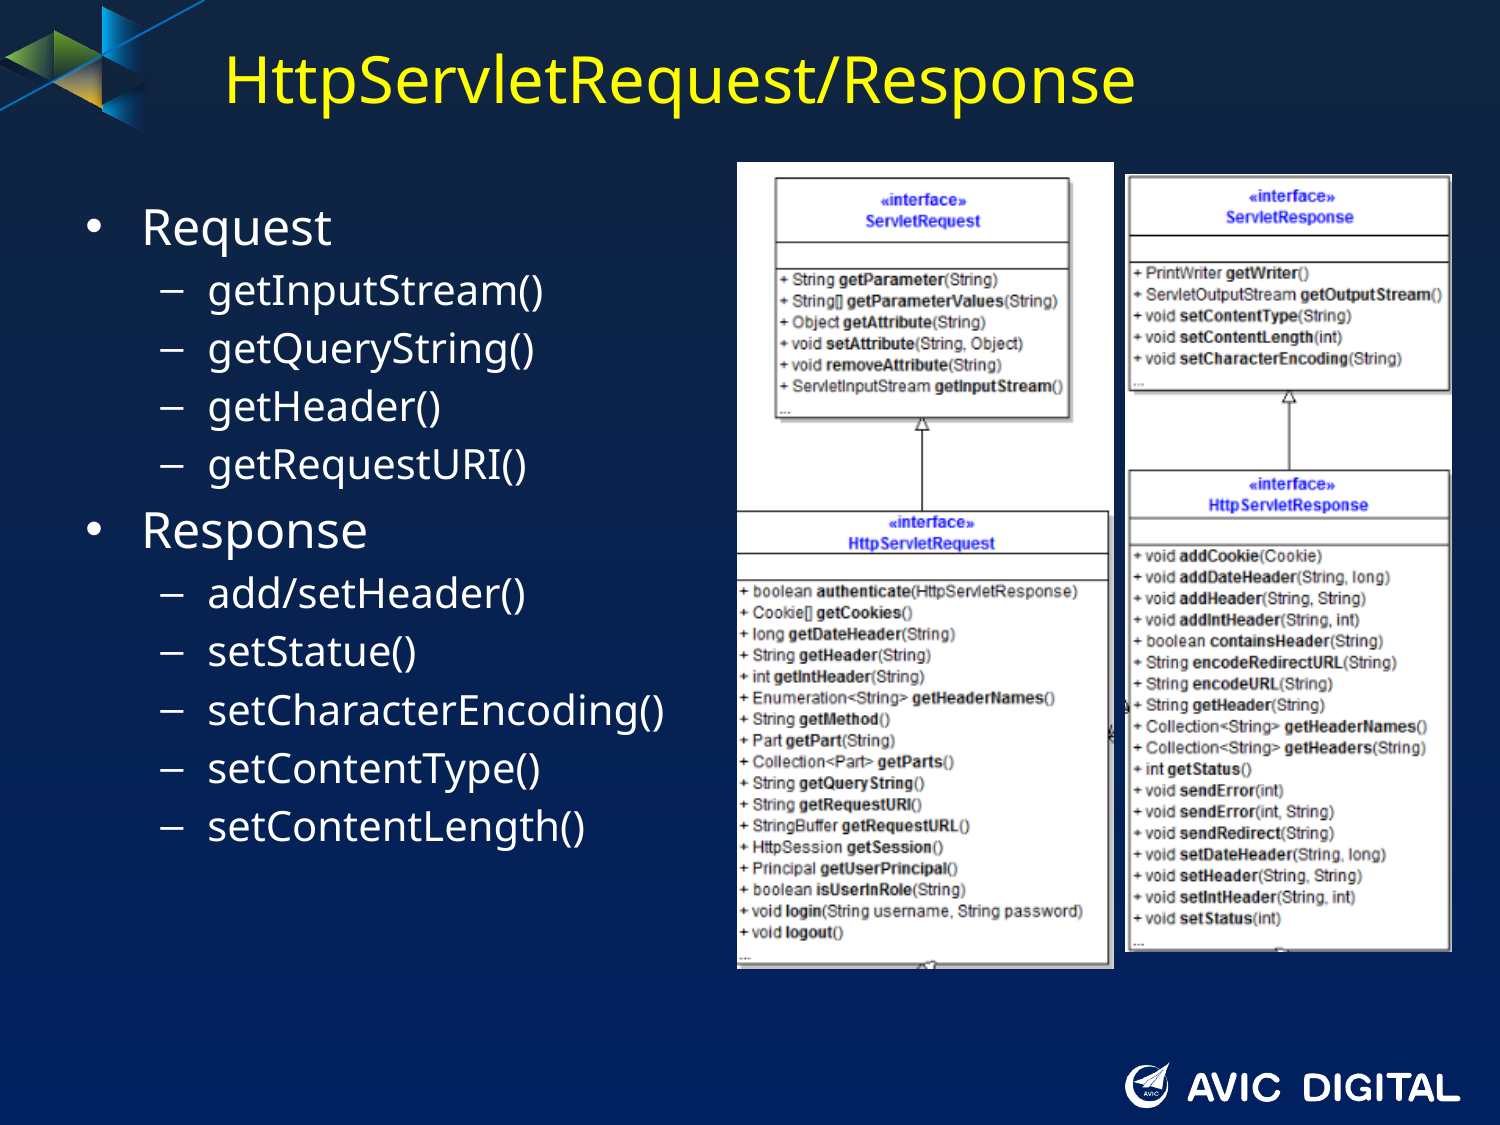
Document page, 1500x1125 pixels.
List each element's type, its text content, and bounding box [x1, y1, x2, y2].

picture [737, 162, 1115, 970]
picture [1116, 1058, 1180, 1110]
picture [1124, 174, 1452, 952]
title HttpServletRequest/Response [5, 31, 1356, 125]
list Request getInputStream() getQueryString() getHeader() getRequestURI() Response add/setHeader() setStatue() setCharacterEncoding() setContentType() setContentLength() [70, 187, 732, 930]
